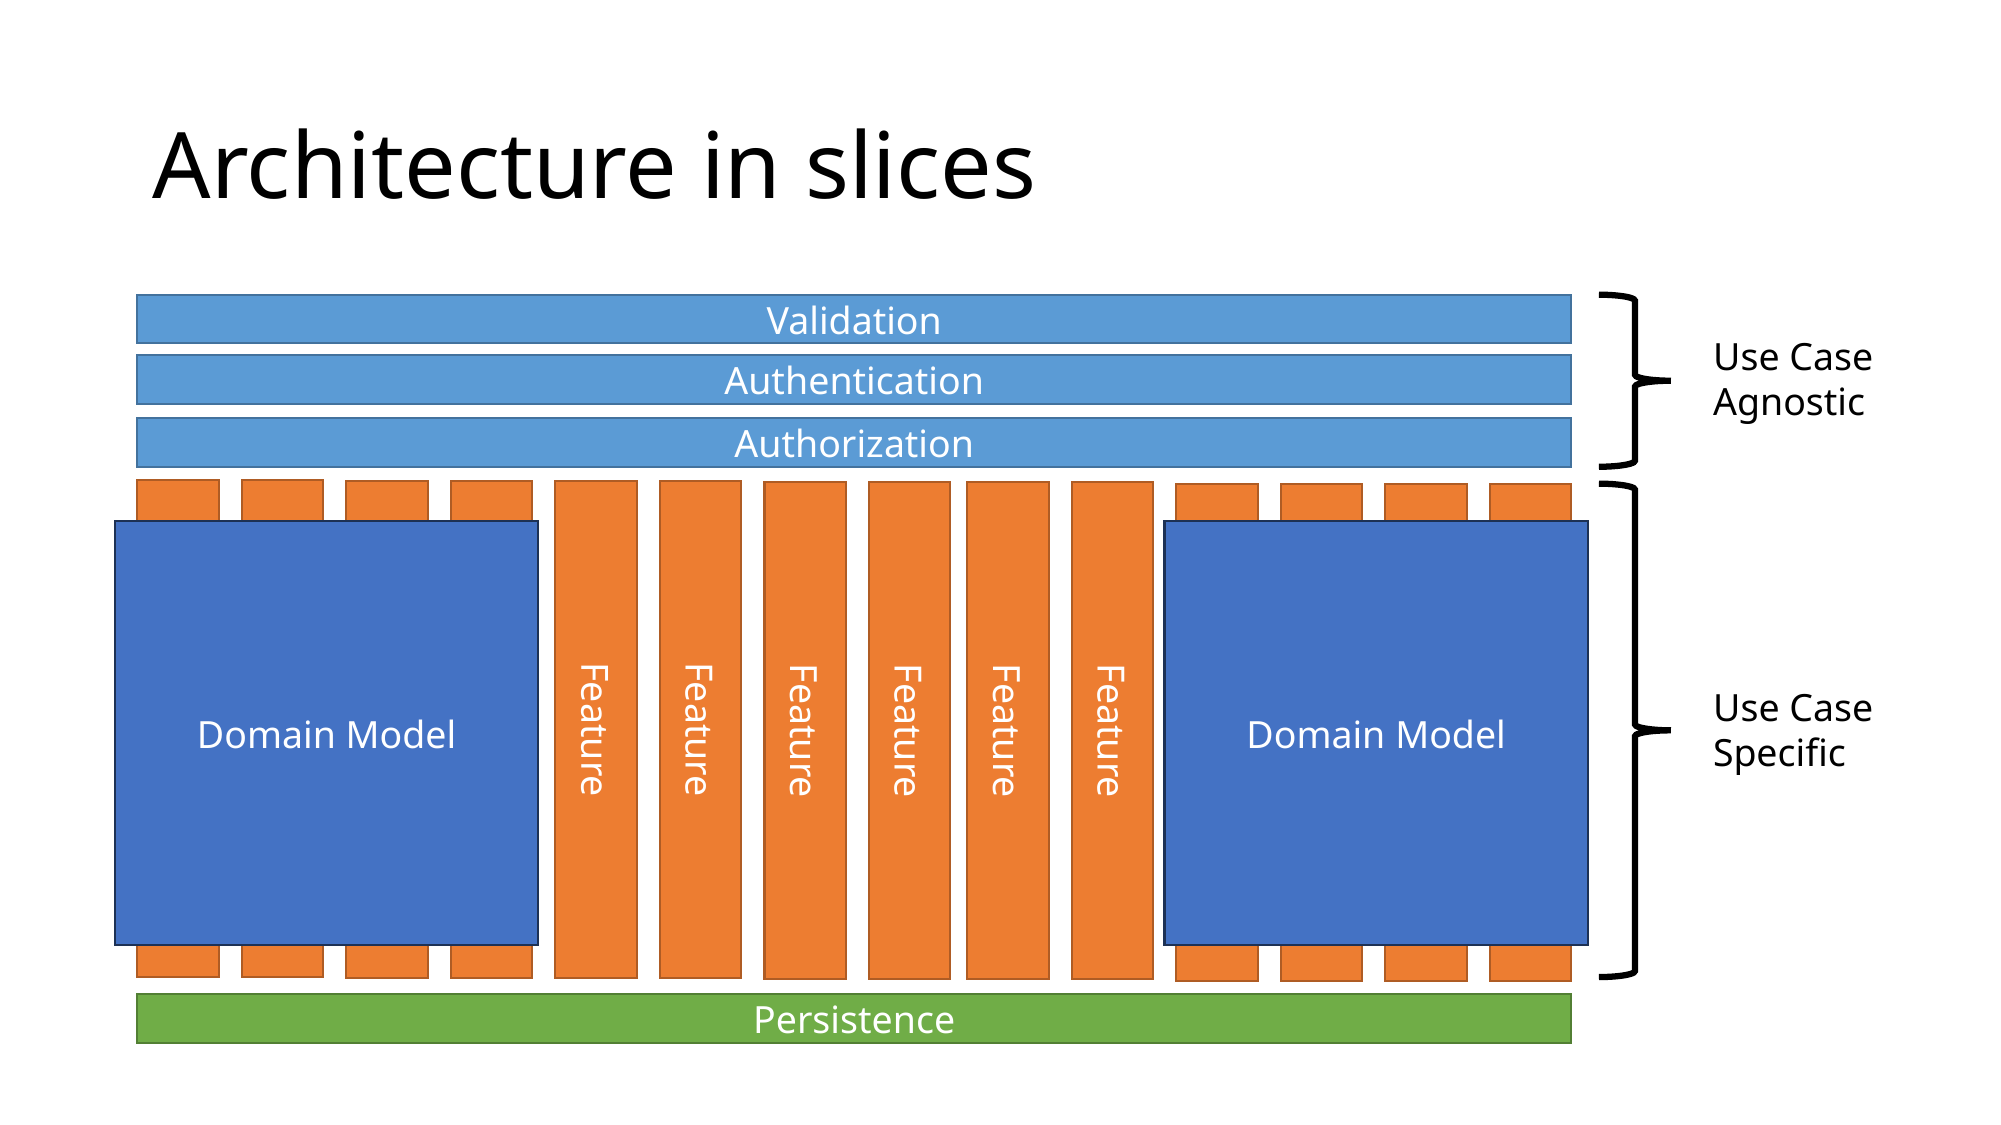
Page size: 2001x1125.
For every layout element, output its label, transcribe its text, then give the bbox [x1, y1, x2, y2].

text_box Validation [136, 294, 1572, 344]
title Architecture in slices [137, 59, 1863, 278]
text_box Domain Model [1163, 520, 1589, 946]
text_box [1598, 482, 1671, 979]
text_box Use Case Specific [1698, 676, 1943, 782]
text_box Feature [1280, 946, 1363, 982]
text_box [1598, 293, 1671, 469]
text_box Feature [966, 481, 1050, 980]
text_box Feature [450, 946, 533, 979]
text_box Feature [1175, 946, 1259, 982]
text_box Authorization [136, 417, 1572, 468]
text_box Feature [554, 480, 638, 979]
text_box Feature [659, 480, 742, 979]
text_box Feature [1175, 483, 1259, 520]
text_box Feature [345, 480, 429, 520]
text_box Feature [450, 480, 533, 520]
text_box Use Case Agnostic [1698, 325, 1943, 431]
text_box Feature [136, 479, 220, 520]
text_box Feature [136, 946, 220, 978]
text_box Feature [1384, 483, 1468, 520]
text_box Feature [1489, 946, 1572, 982]
text_box Domain Model [114, 520, 539, 946]
text_box Feature [1384, 946, 1468, 982]
text_box Feature [1280, 483, 1363, 520]
text_box Persistence [136, 993, 1572, 1044]
text_box Feature [241, 946, 324, 978]
text_box Authentication [136, 354, 1572, 405]
text_box Feature [868, 481, 951, 980]
text_box Feature [1071, 481, 1154, 980]
text_box Feature [345, 946, 429, 979]
text_box Feature [763, 481, 847, 980]
text_box Feature [241, 479, 324, 520]
text_box Feature [1489, 483, 1572, 520]
